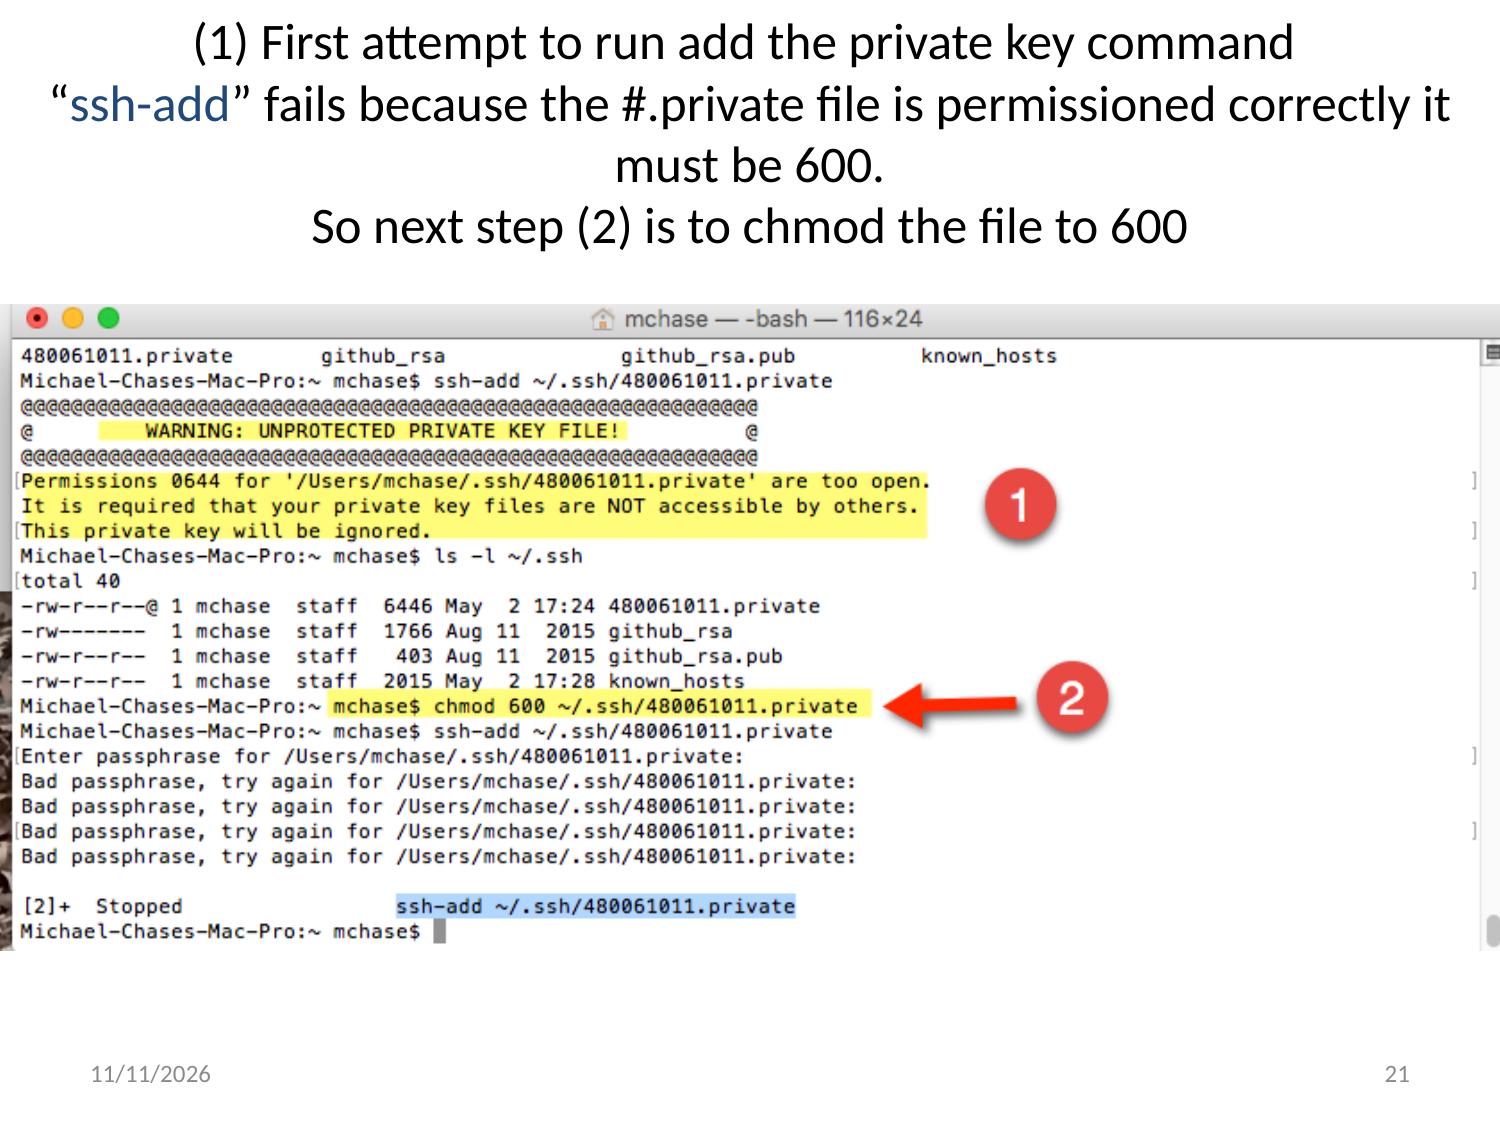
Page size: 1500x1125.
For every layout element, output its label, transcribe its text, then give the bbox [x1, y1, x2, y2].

slide_number 21 [1074, 1042, 1425, 1103]
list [0, 294, 1500, 971]
title (1) First attempt to run add the private key command “ssh-add” fails because the #.private file is permissioned correctly it must be 600. So next step (2) is to chmod the file to 600 [0, 0, 1500, 263]
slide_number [75, 1042, 425, 1103]
